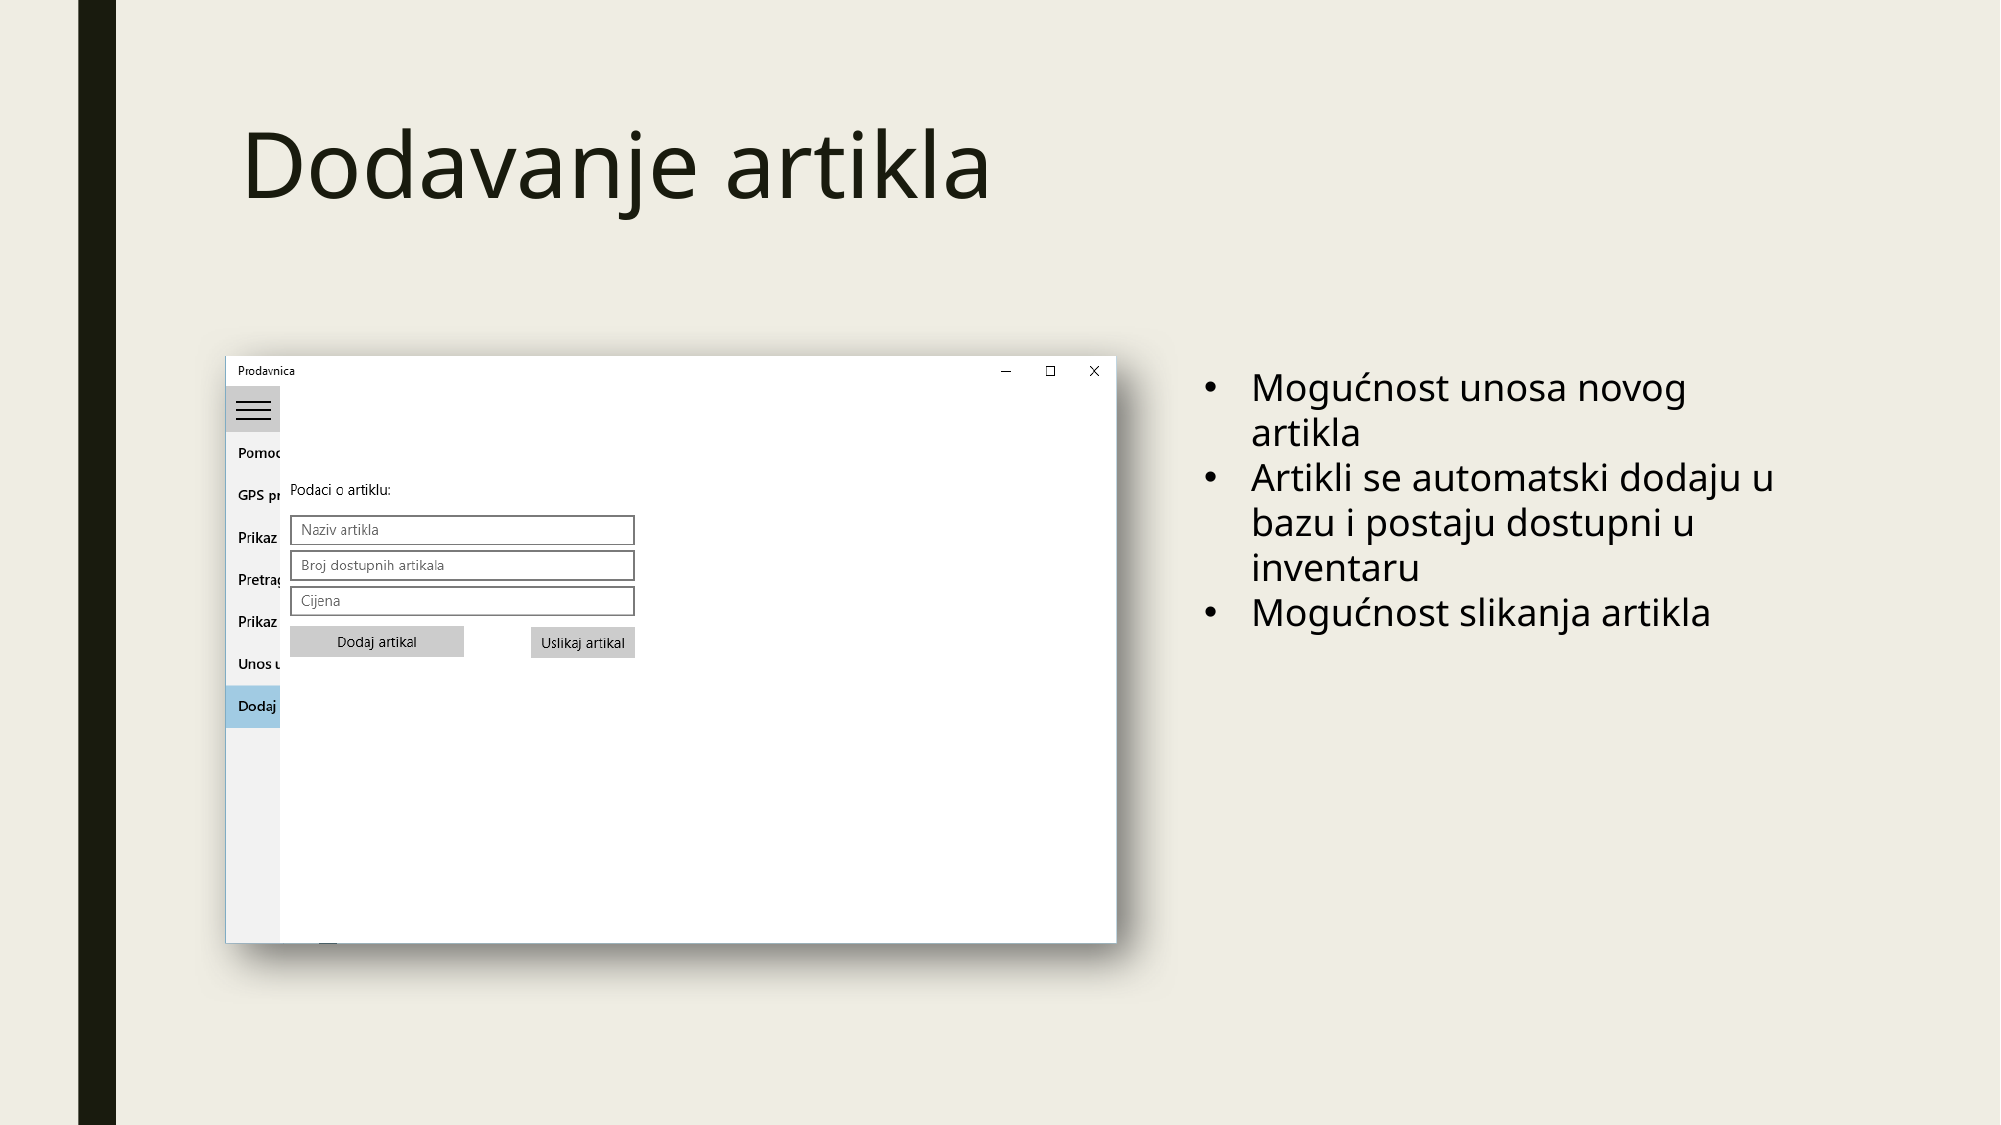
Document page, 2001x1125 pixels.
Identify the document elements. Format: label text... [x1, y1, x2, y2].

title Dodavanje artikla [225, 112, 1800, 357]
text_box Mogućnost unosa novog artikla Artikli se automatski dodaju u bazu i postaju dostupni u inventaru Mogućnost slikanja artikla [1189, 356, 1800, 641]
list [224, 356, 1117, 944]
